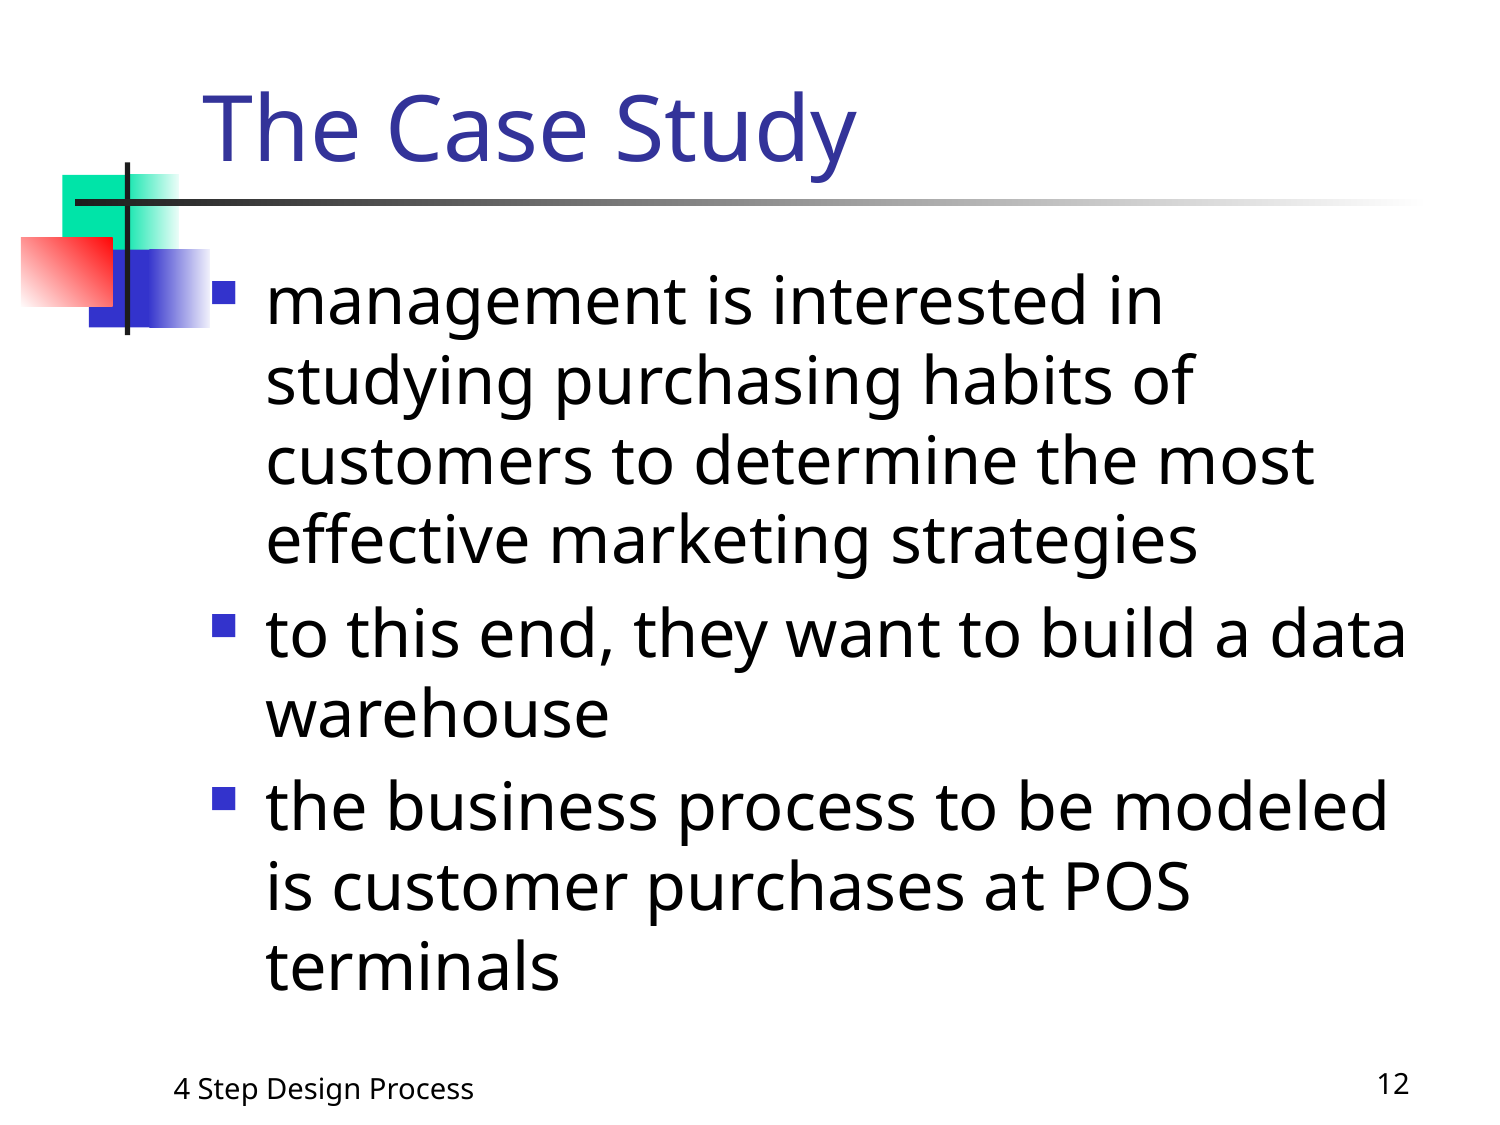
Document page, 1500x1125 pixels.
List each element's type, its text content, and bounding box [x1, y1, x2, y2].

slide_number 12 [1112, 1037, 1426, 1113]
footer 4 Step Design Process [158, 1037, 634, 1113]
title The Case Study [187, 0, 1467, 188]
list management is interested in studying purchasing habits of customers to determine the most effective marketing strategies to this end, they want to build a data warehouse the business process to be modeled is customer purchases at POS terminals [193, 249, 1470, 1007]
